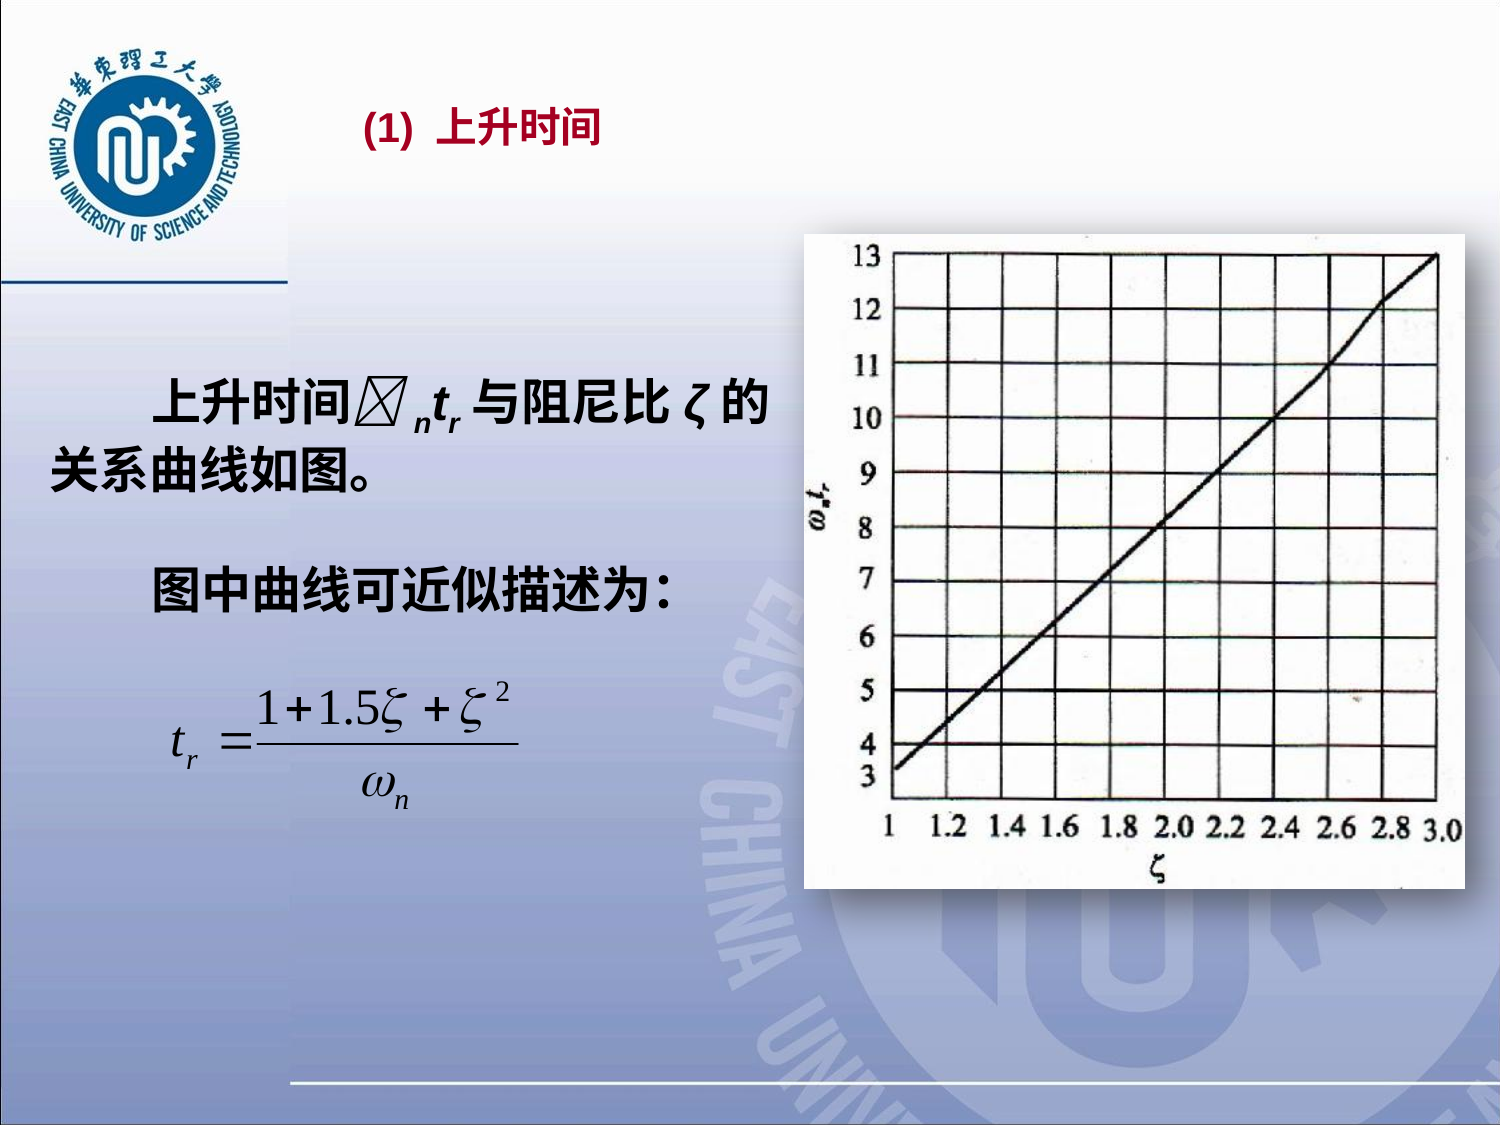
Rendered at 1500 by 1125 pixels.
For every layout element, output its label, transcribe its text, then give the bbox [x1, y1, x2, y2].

text_box (1) 上升时间 [348, 93, 618, 159]
picture [0, 0, 1500, 1125]
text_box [163, 666, 531, 821]
text_box 上升时间ntr与阻尼比ζ的关系曲线如图。 图中曲线可近似描述为： [35, 363, 786, 627]
